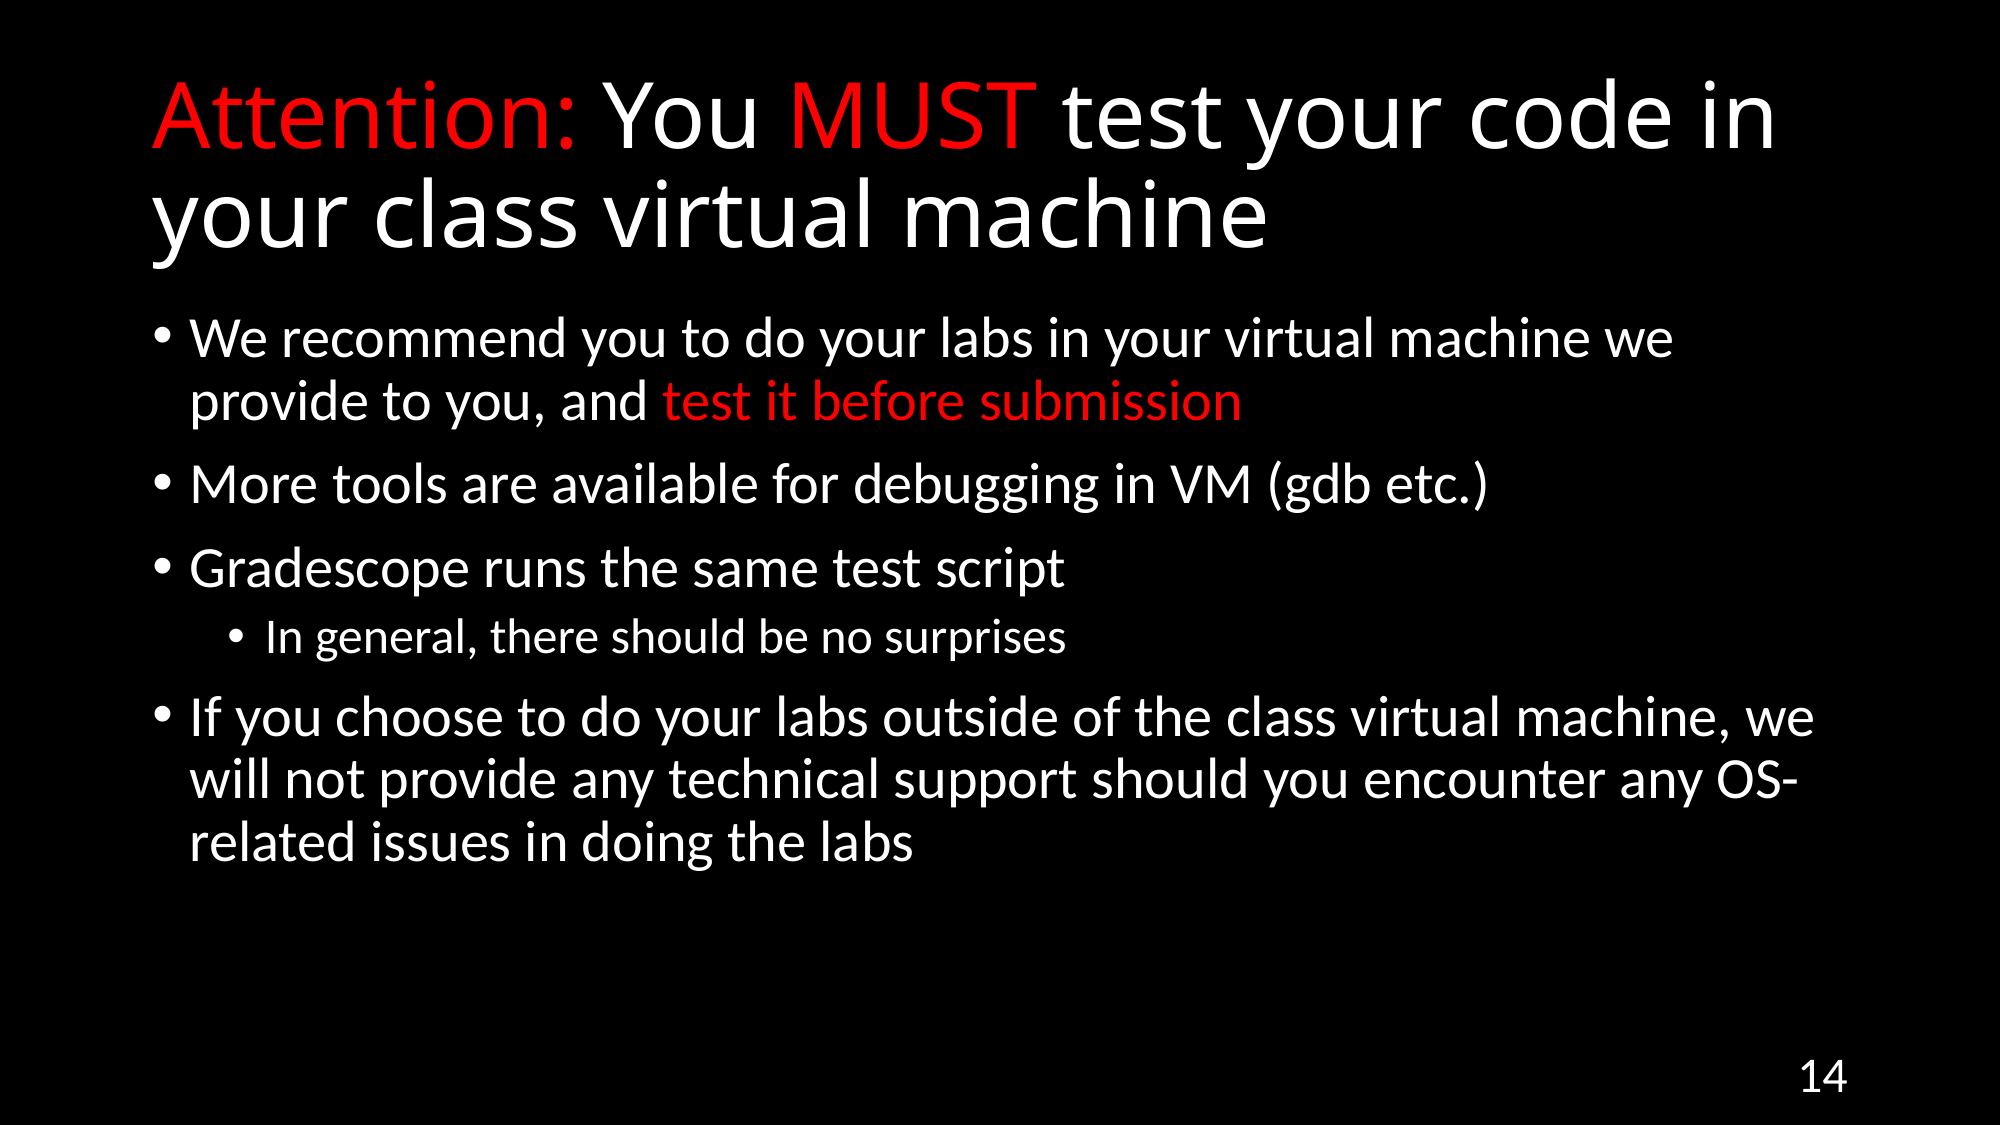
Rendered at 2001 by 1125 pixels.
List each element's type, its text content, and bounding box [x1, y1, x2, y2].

slide_number 14 [1412, 1042, 1863, 1103]
title Attention: You MUST test your code in your class virtual machine [137, 59, 1863, 278]
list We recommend you to do your labs in your virtual machine we provide to you, and test it before submission More tools are available for debugging in VM (gdb etc.) Gradescope runs the same test script In general, there should be no surprises If you choose to do your labs outside of the class virtual machine, we will not provide any technical support should you encounter any OS-related issues in doing the labs [137, 299, 1863, 1014]
